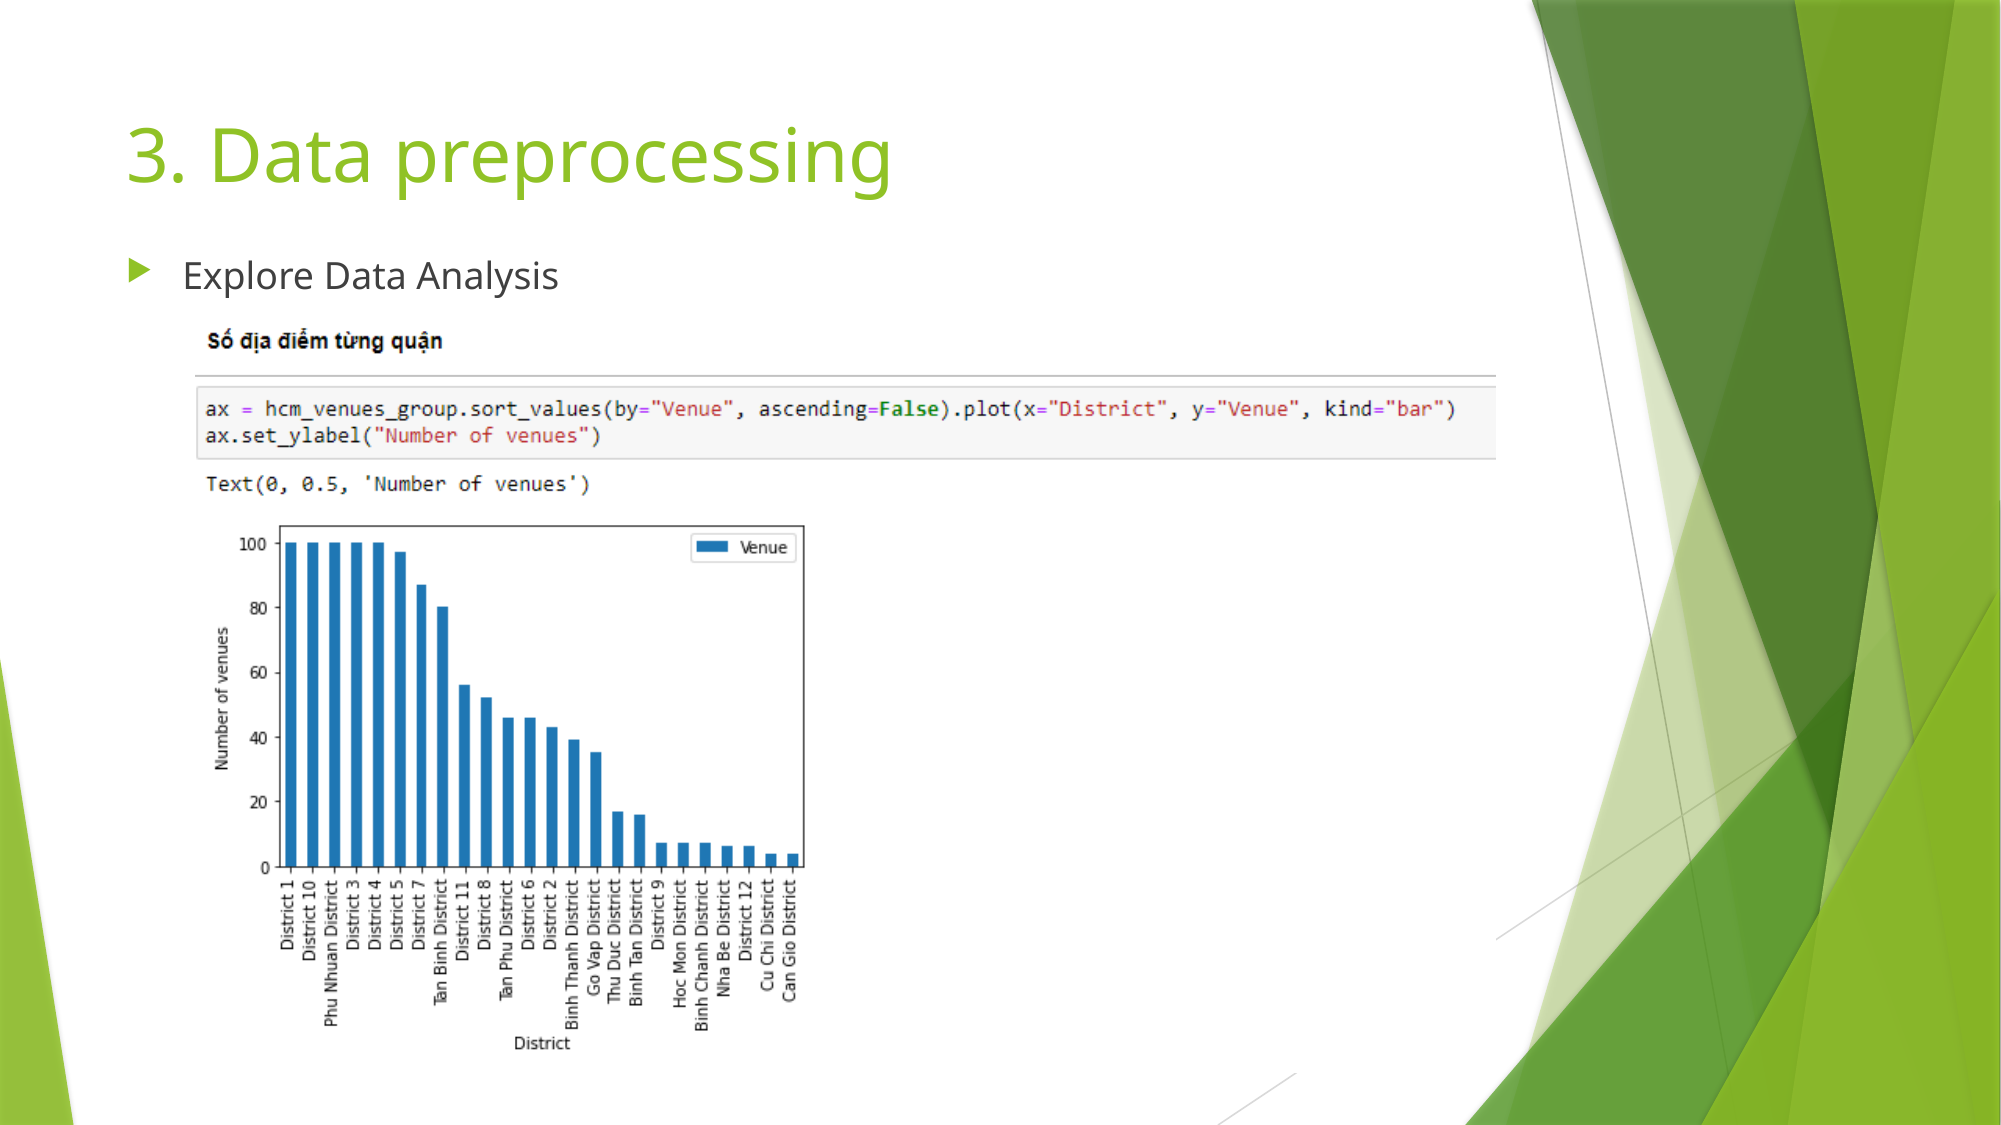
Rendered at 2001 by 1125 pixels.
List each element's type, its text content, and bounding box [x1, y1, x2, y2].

picture [194, 316, 1496, 1074]
list Explore Data Analysis [111, 244, 1522, 881]
title 3. Data preprocessing [111, 99, 1522, 244]
